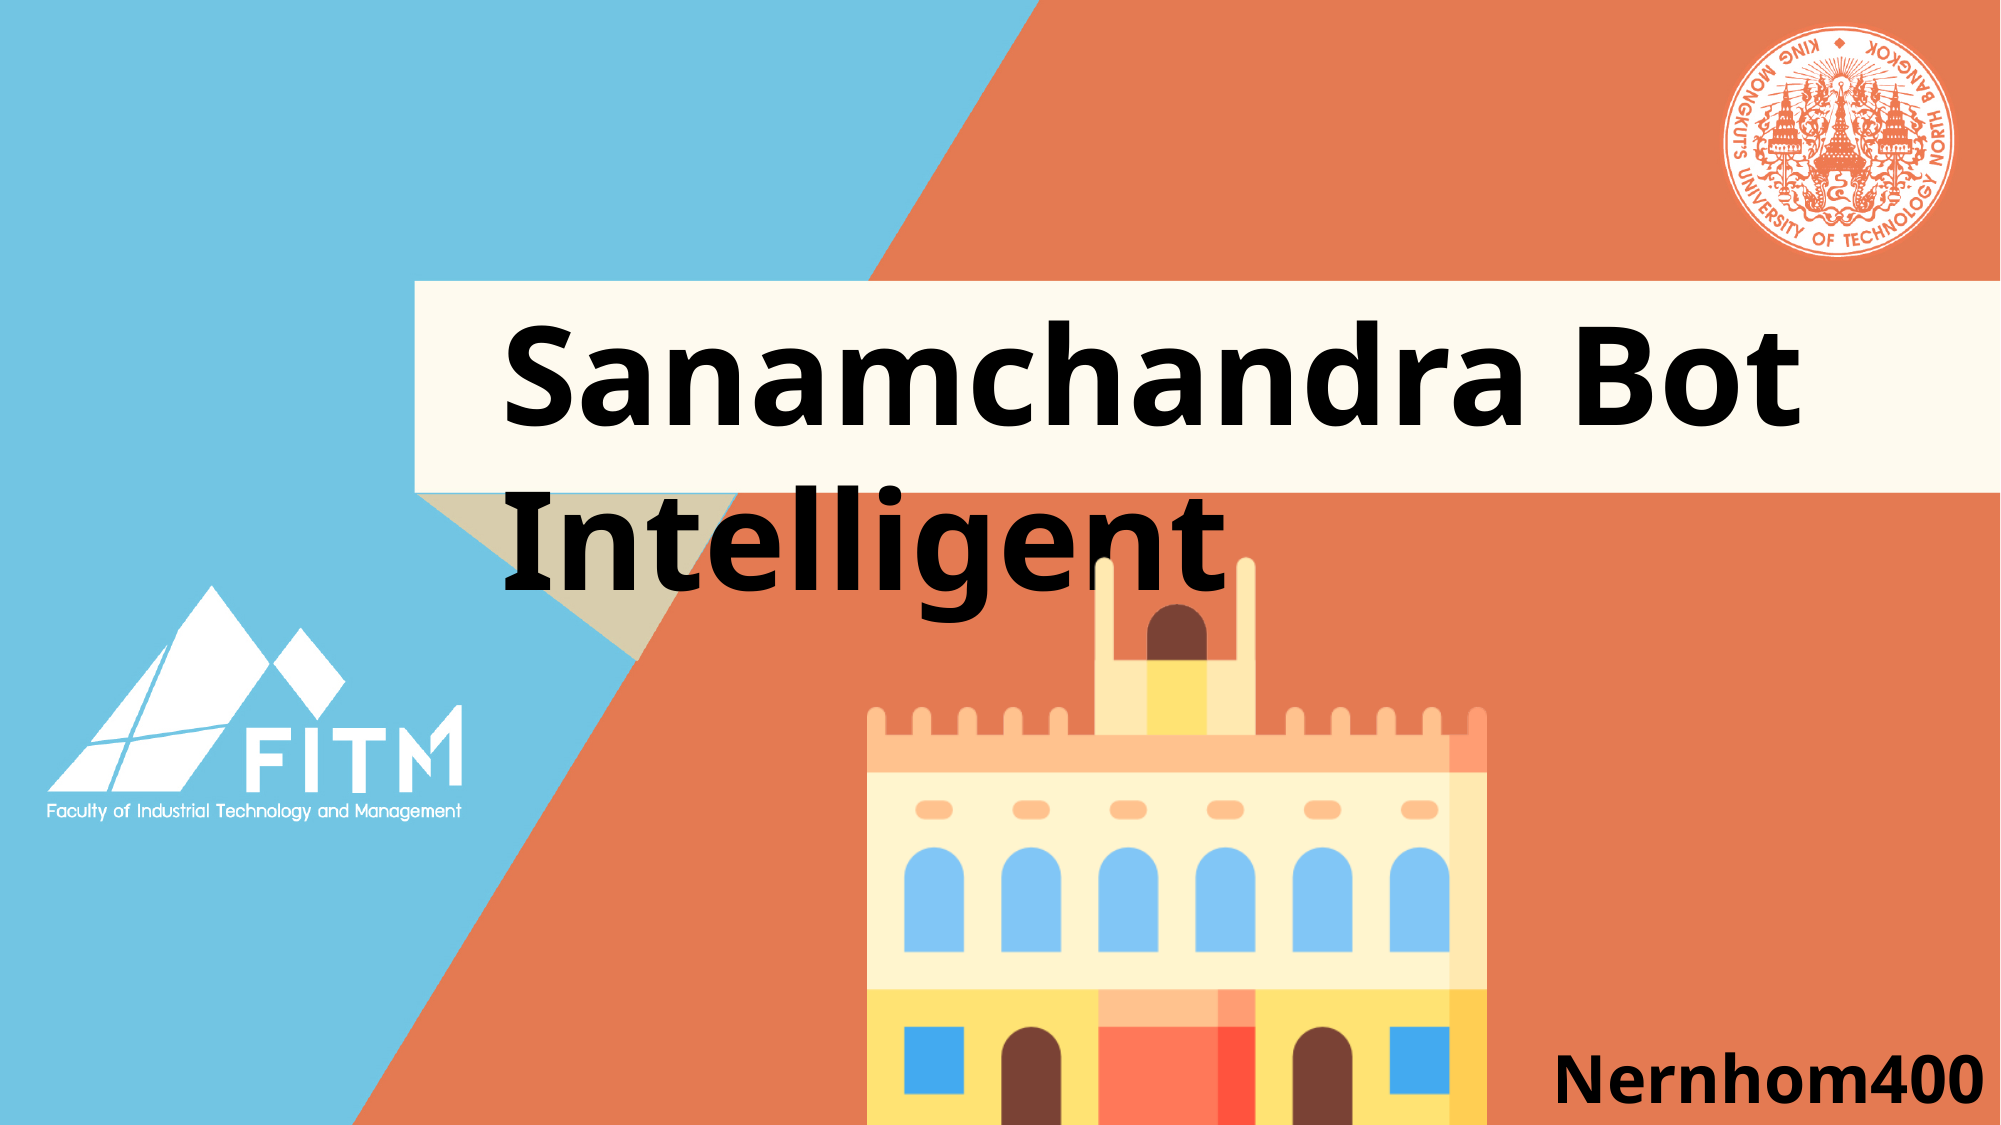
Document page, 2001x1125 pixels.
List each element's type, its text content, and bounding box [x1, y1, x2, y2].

picture [0, 0, 2001, 1125]
text_box Nernhom400 Team [1523, 1029, 2000, 1125]
text_box Sanamchandra Bot Intelligent [486, 280, 2000, 626]
